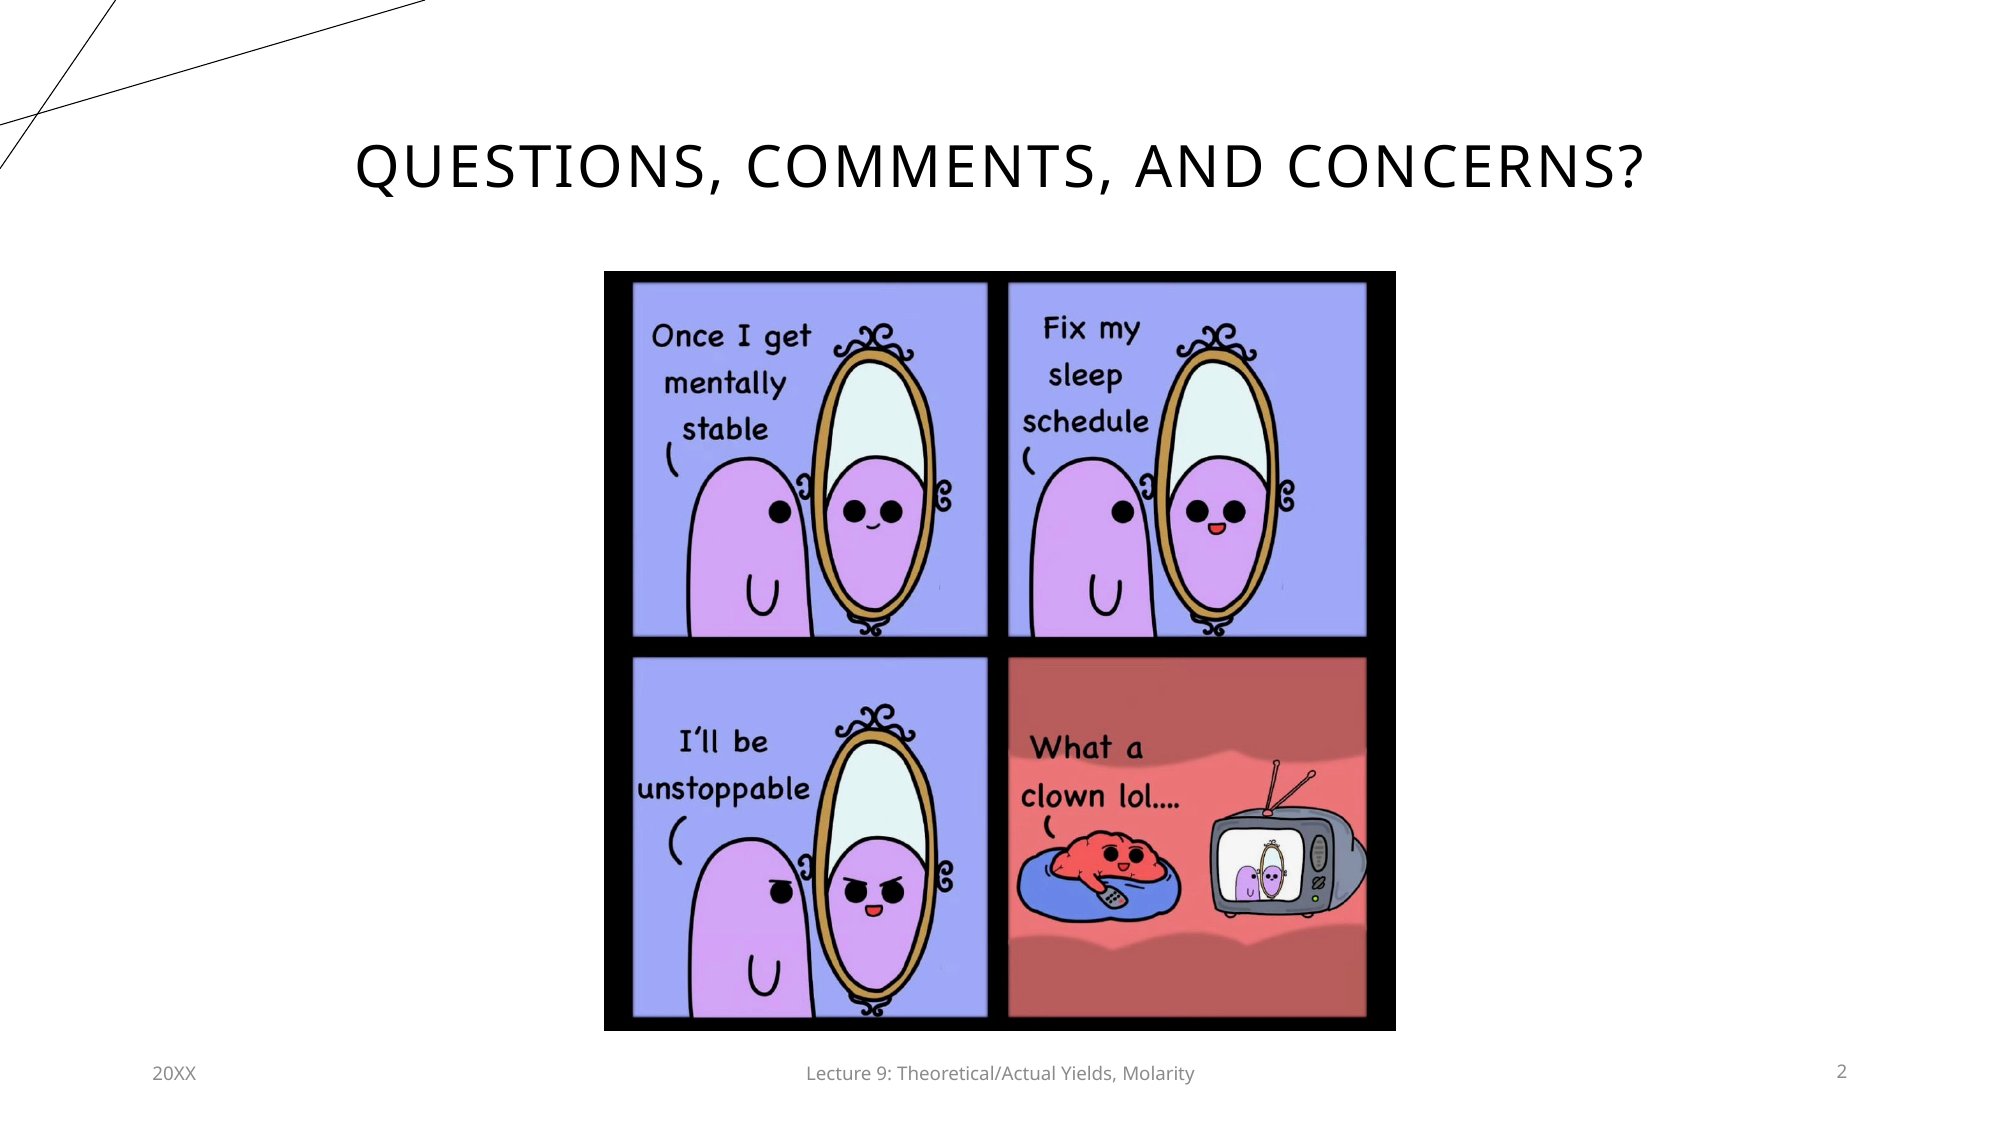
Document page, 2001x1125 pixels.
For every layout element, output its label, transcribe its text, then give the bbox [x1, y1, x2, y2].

slide_number 2 [1412, 1042, 1863, 1103]
title QUESTIONS, COMMENTS, AND CONCERNS? [137, 59, 1863, 278]
picture [604, 271, 1396, 1031]
footer Lecture 9: Theoretical/Actual Yields, Molarity [662, 1042, 1338, 1103]
slide_number 20XX [137, 1042, 588, 1103]
